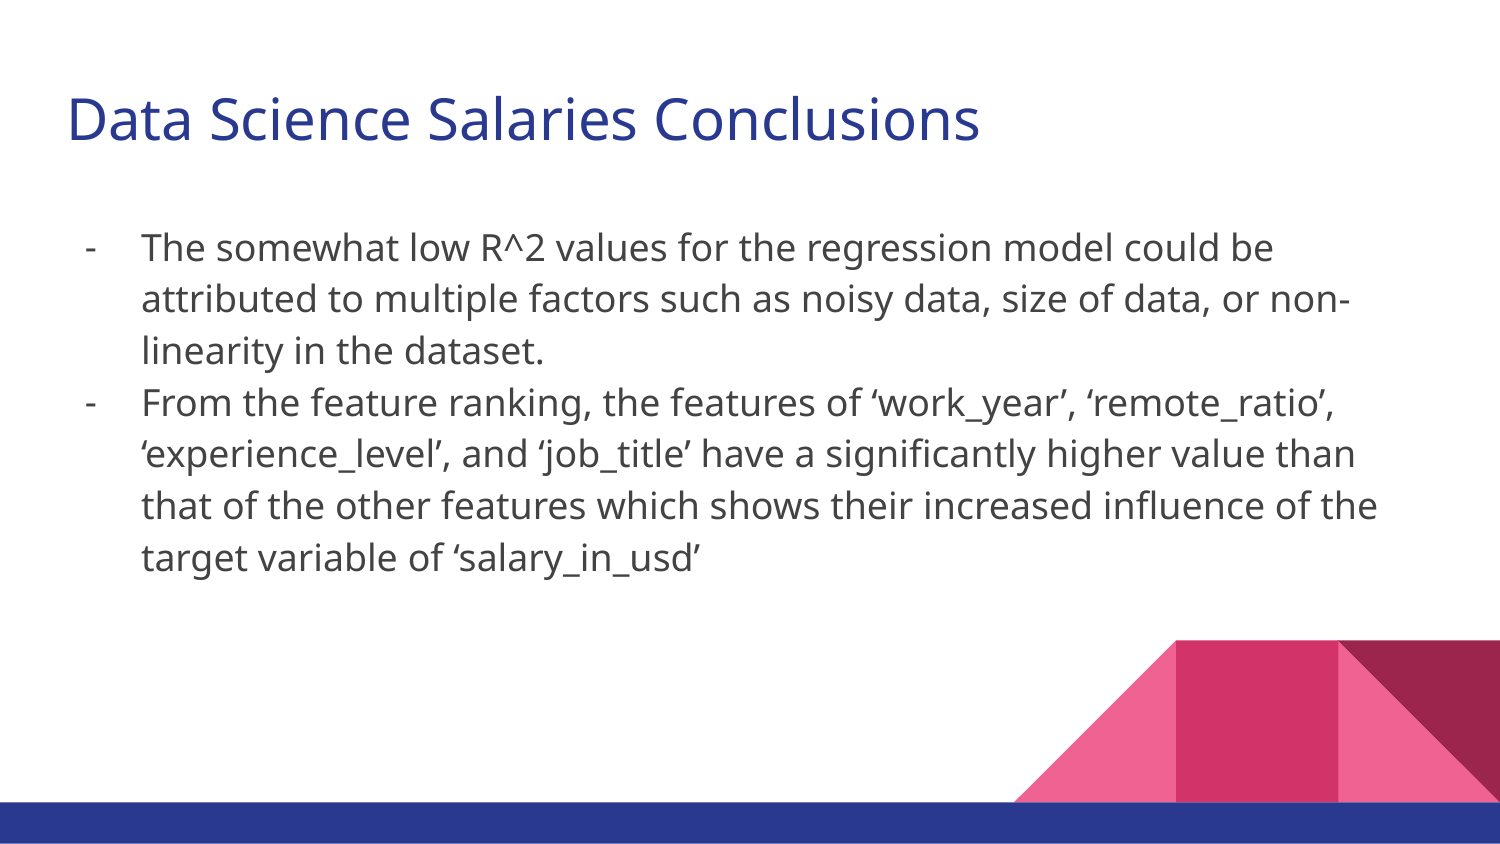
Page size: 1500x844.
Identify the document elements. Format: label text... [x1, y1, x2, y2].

list The somewhat low R^2 values for the regression model could be attributed to multiple factors such as noisy data, size of data, or non-linearity in the dataset. From the feature ranking, the features of ‘work_year’, ‘remote_ratio’, ‘experience_level’, and ‘job_title’ have a significantly higher value than that of the other features which shows their increased influence of the target variable of ‘salary_in_usd’ [51, 201, 1449, 750]
title Data Science Salaries Conclusions [51, 67, 1449, 167]
